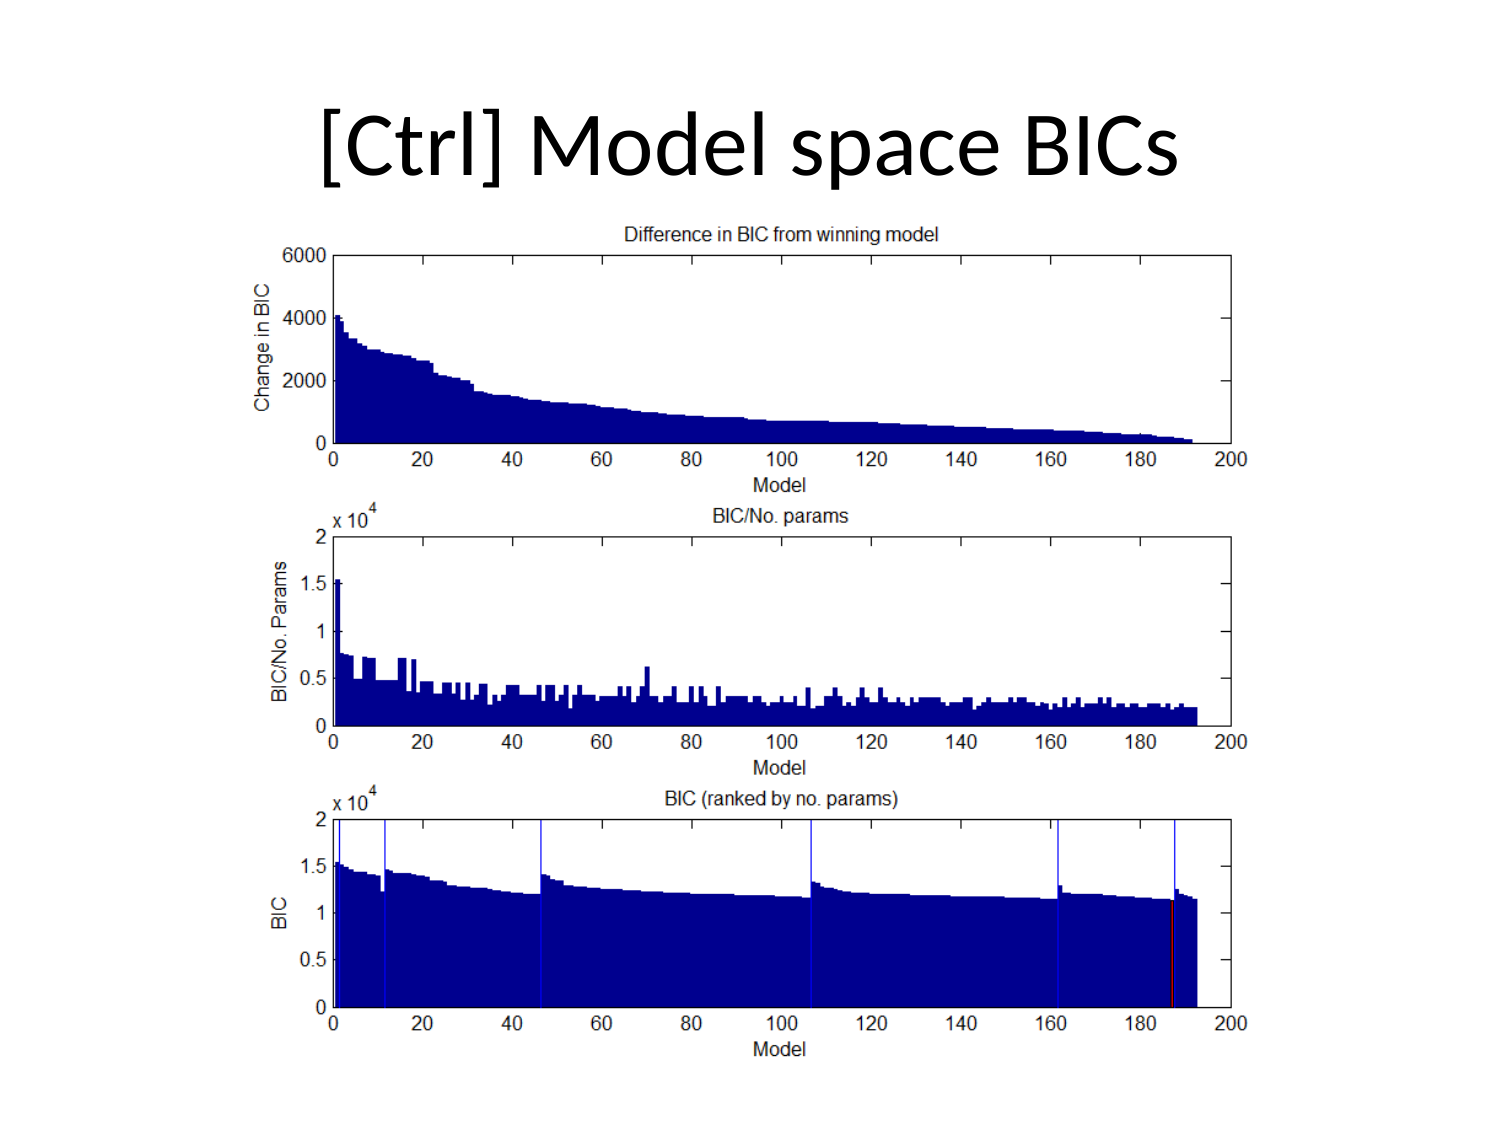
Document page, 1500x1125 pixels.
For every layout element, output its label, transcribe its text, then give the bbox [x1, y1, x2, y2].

picture [242, 207, 1341, 1084]
title [Ctrl] Model space BICs [75, 45, 1425, 233]
